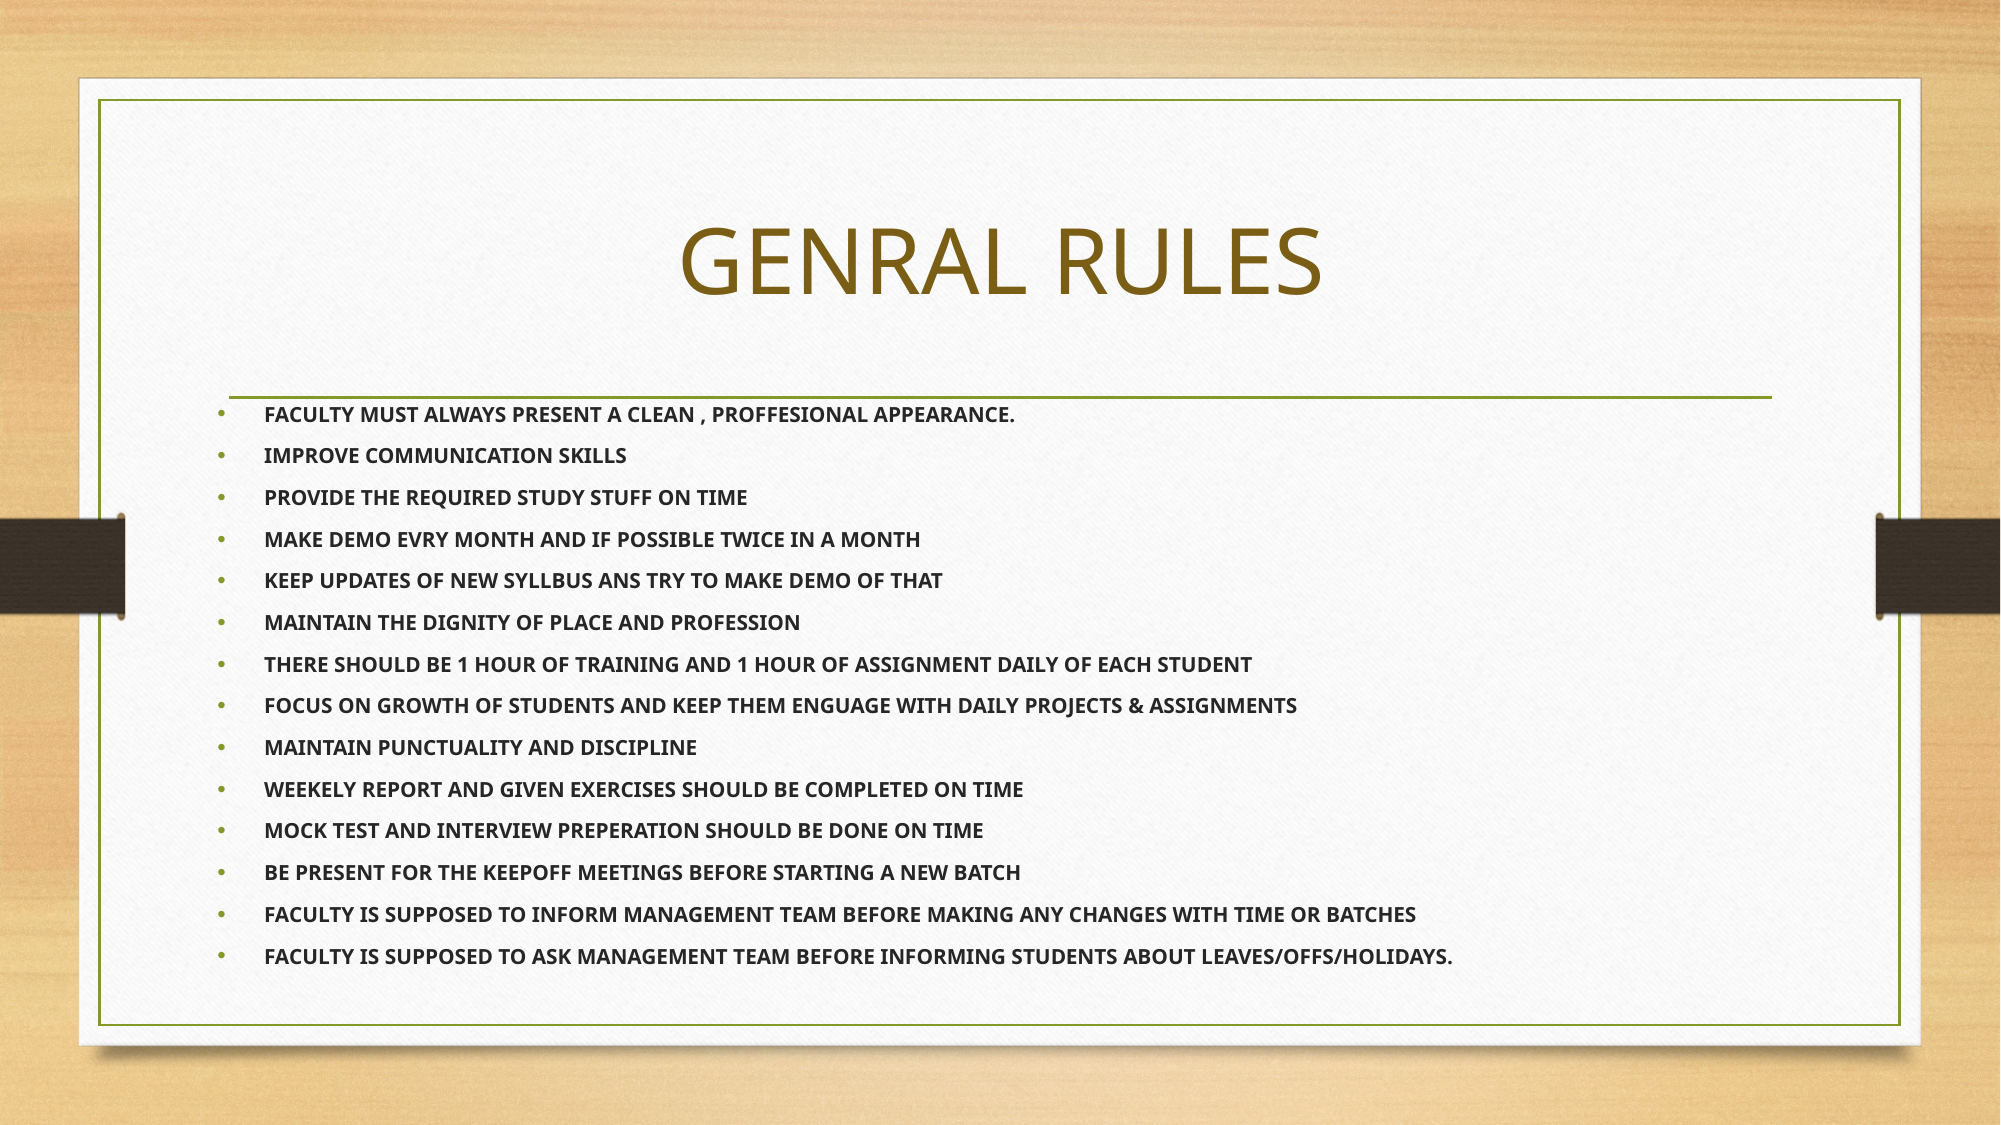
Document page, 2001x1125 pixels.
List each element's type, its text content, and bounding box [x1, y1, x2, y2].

picture [0, 0, 2001, 1125]
list FACULTY MUST ALWAYS PRESENT A CLEAN , PROFFESIONAL APPEARANCE. IMPROVE COMMUNICATION SKILLS PROVIDE THE REQUIRED STUDY STUFF ON TIME MAKE DEMO EVRY MONTH AND IF POSSIBLE TWICE IN A MONTH KEEP UPDATES OF NEW SYLLBUS ANS TRY TO MAKE DEMO OF THAT MAINTAIN THE DIGNITY OF PLACE AND PROFESSION THERE SHOULD BE 1 HOUR OF TRAINING AND 1 HOUR OF ASSIGNMENT DAILY OF EACH STUDENT FOCUS ON GROWTH OF STUDENTS AND KEEP THEM ENGUAGE WITH DAILY PROJECTS & ASSIGNMENTS MAINTAIN PUNCTUALITY AND DISCIPLINE WEEKELY REPORT AND GIVEN EXERCISES SHOULD BE COMPLETED ON TIME MOCK TEST AND INTERVIEW PREPERATION SHOULD BE DONE ON TIME BE PRESENT FOR THE KEEPOFF MEETINGS BEFORE STARTING A NEW BATCH FACULTY IS SUPPOSED TO INFORM MANAGEMENT TEAM BEFORE MAKING ANY CHANGES WITH TIME OR BATCHES FACULTY IS SUPPOSED TO ASK MANAGEMENT TEAM BEFORE INFORMING STUDENTS ABOUT LEAVES/OFFS/HOLIDAYS. [202, 393, 1778, 968]
title GENRAL RULES [214, 150, 1790, 365]
